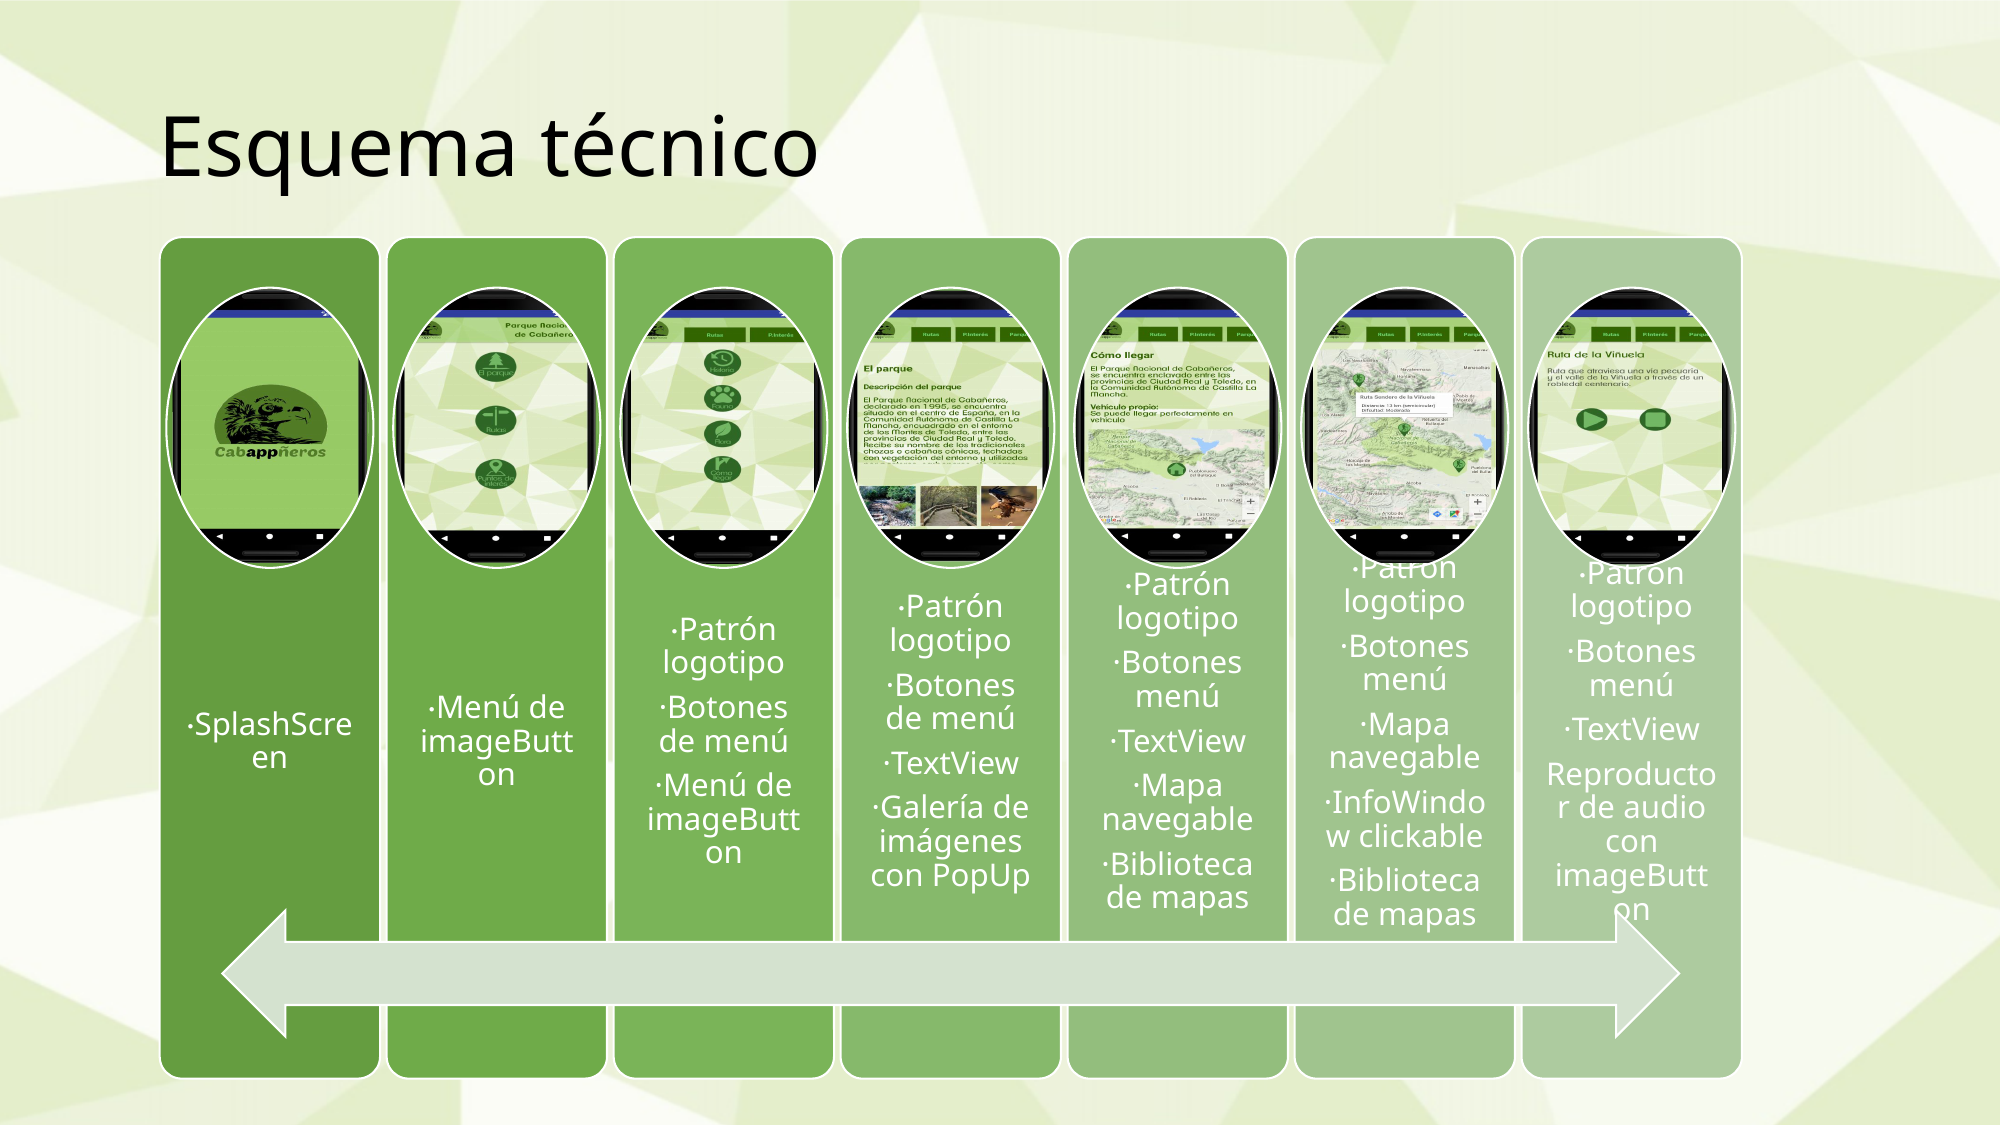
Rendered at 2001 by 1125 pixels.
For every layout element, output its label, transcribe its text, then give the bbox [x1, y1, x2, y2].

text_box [159, 237, 1743, 1079]
picture [0, 0, 2000, 1125]
text_box Esquema técnico [143, 85, 706, 201]
